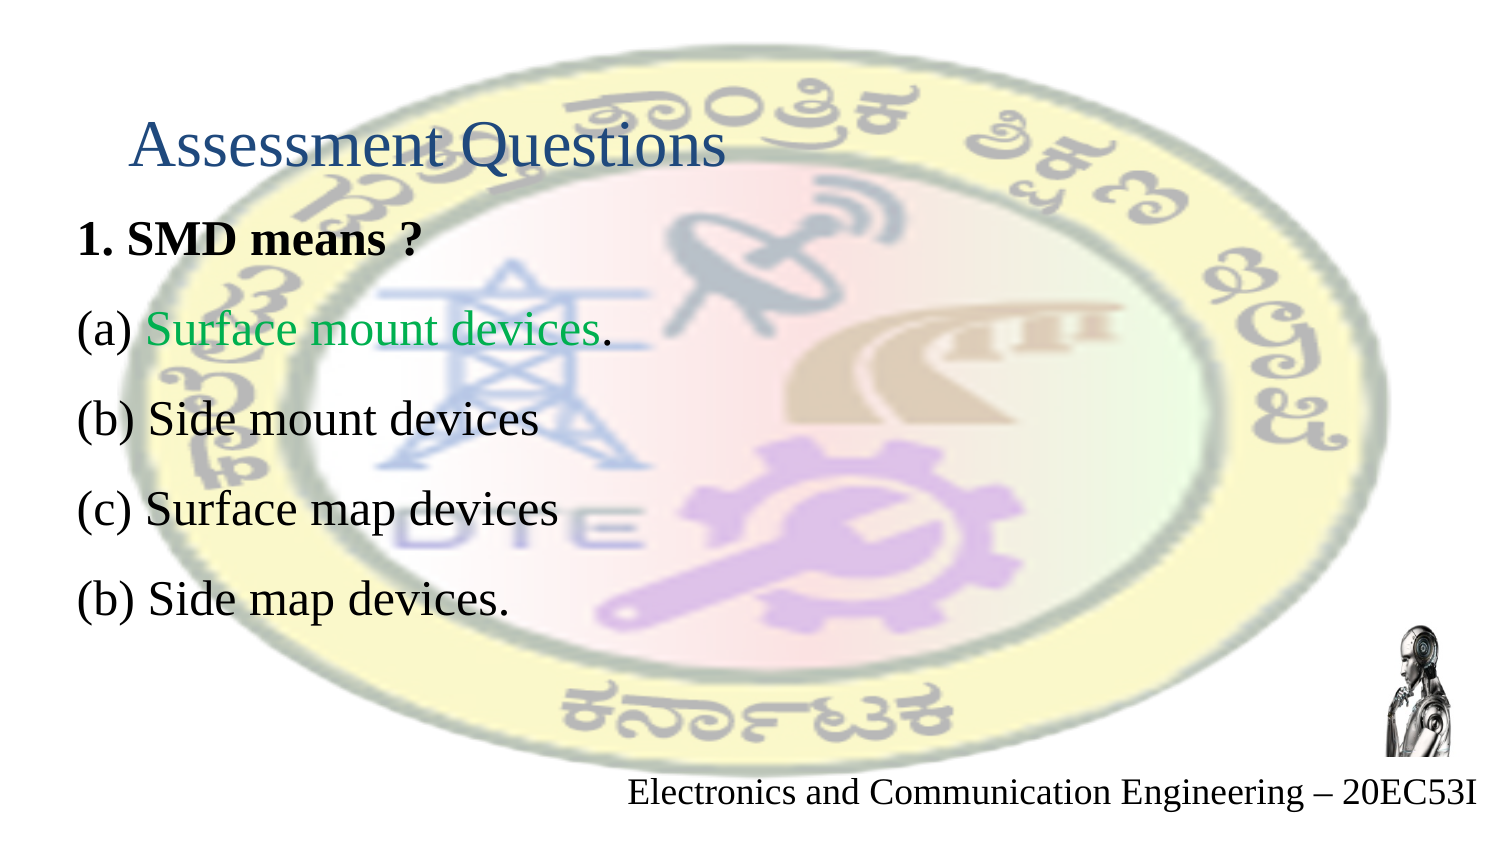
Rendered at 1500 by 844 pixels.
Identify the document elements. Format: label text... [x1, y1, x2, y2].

text_box Electronics and Communication Engineering – 20EC53I [612, 759, 1500, 820]
text_box 1. SMD means ? (a) Surface mount devices. (b) Side mount devices (c) Surface map devices (b) Side map devices. [61, 198, 1450, 693]
text_box Assessment Questions [113, 92, 744, 188]
picture [1349, 621, 1476, 757]
